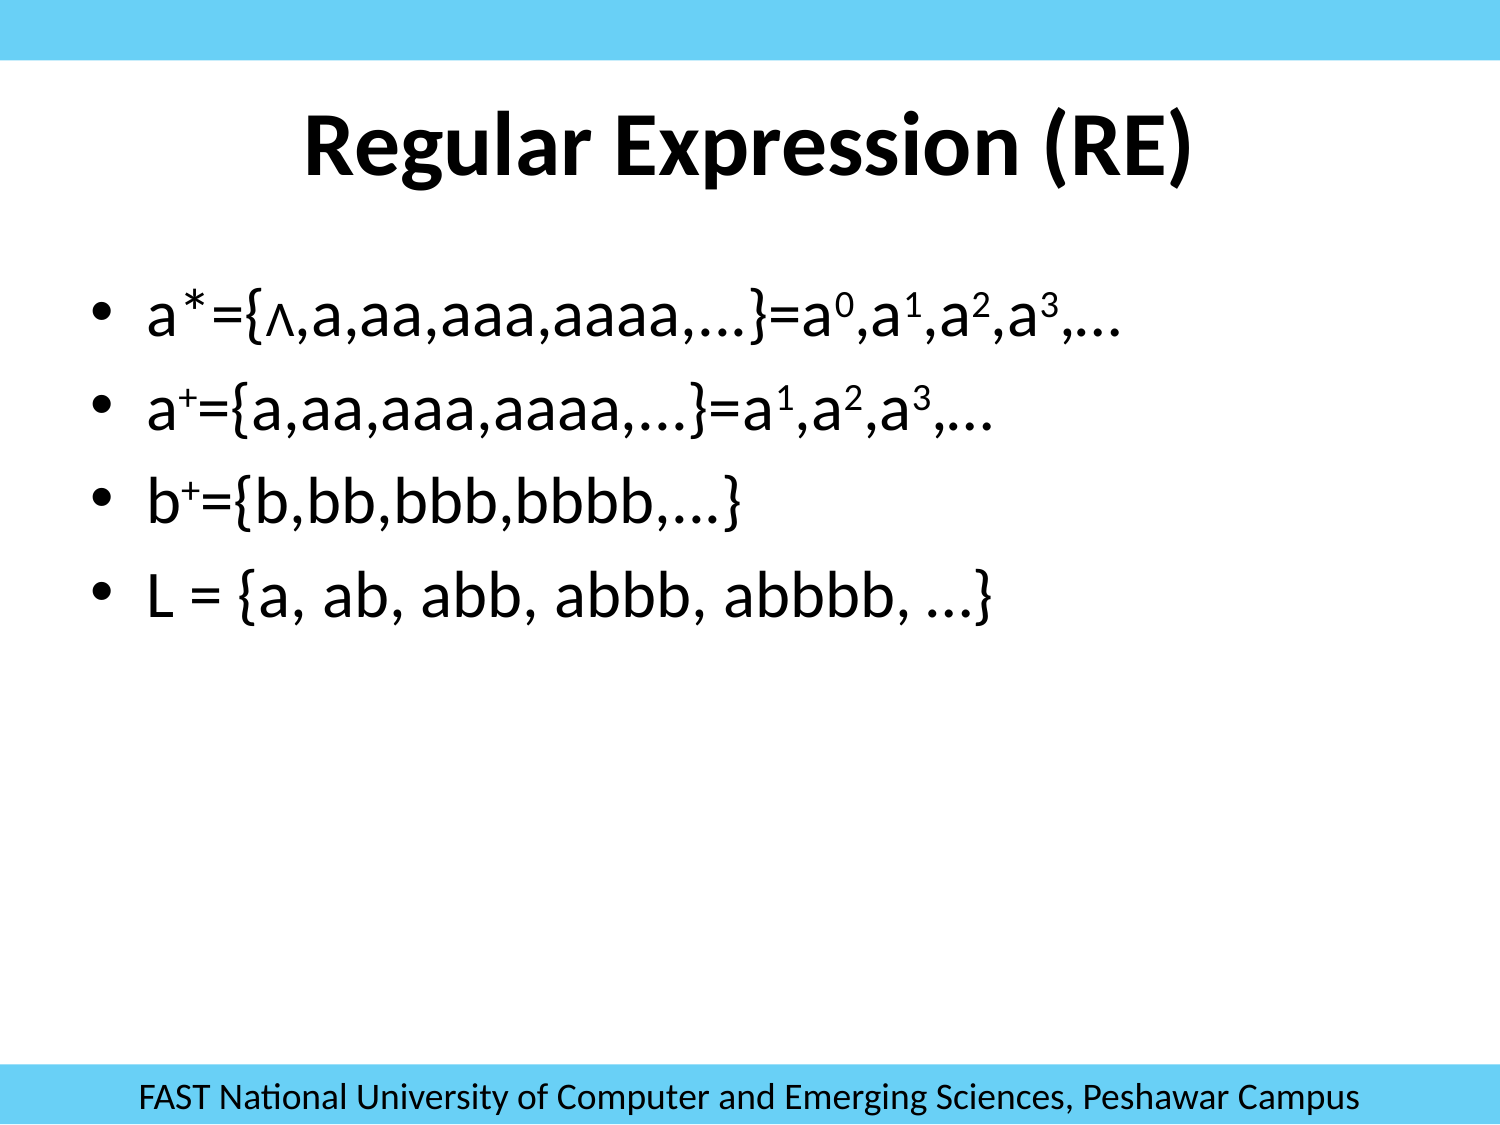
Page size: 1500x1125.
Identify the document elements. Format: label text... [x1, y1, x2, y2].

title Regular Expression (RE) [75, 61, 1425, 233]
text_box [0, 0, 1500, 61]
list a*={Ʌ,a,aa,aaa,aaaa,...}=a0,a1,a2,a3,… a+={a,aa,aaa,aaaa,...}=a1,a2,a3,… b+={b,bb,bbb,bbbb,...} L = {a, ab, abb, abbb, abbbb, …} [75, 262, 1425, 1005]
text_box FAST National University of Computer and Emerging Sciences, Peshawar Campus [0, 1064, 1500, 1125]
